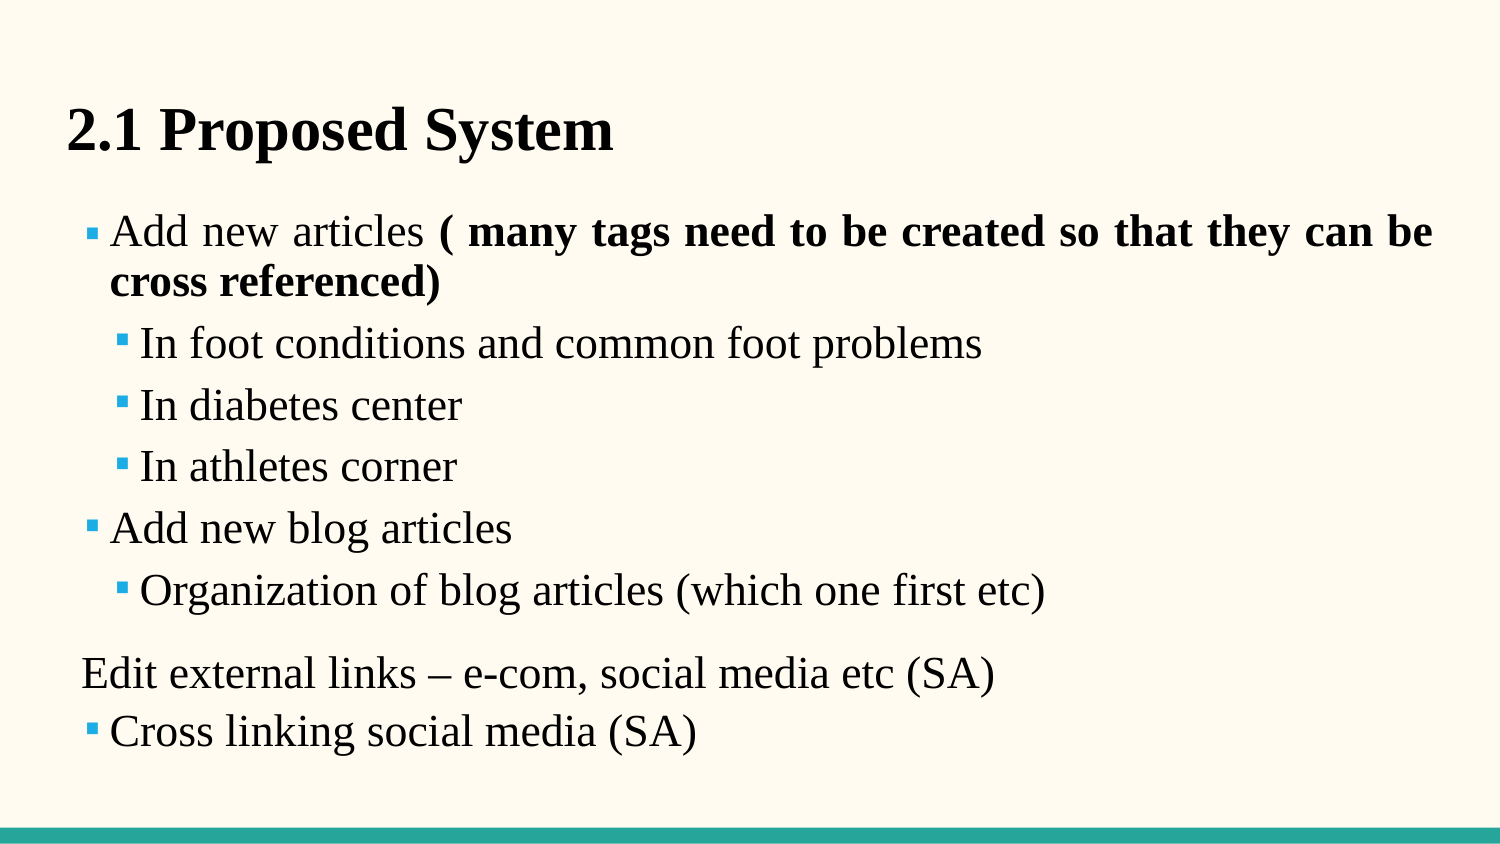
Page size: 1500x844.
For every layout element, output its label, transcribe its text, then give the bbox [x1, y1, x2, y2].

title 2.1 Proposed System [51, 72, 1449, 174]
list Add new articles ( many tags need to be created so that they can be cross referenced) In foot conditions and common foot problems In diabetes center In athletes corner Add new blog articles Organization of blog articles (which one first etc) Edit external links – e-com, social media etc (SA) Cross linking social media (SA) [51, 192, 1449, 750]
